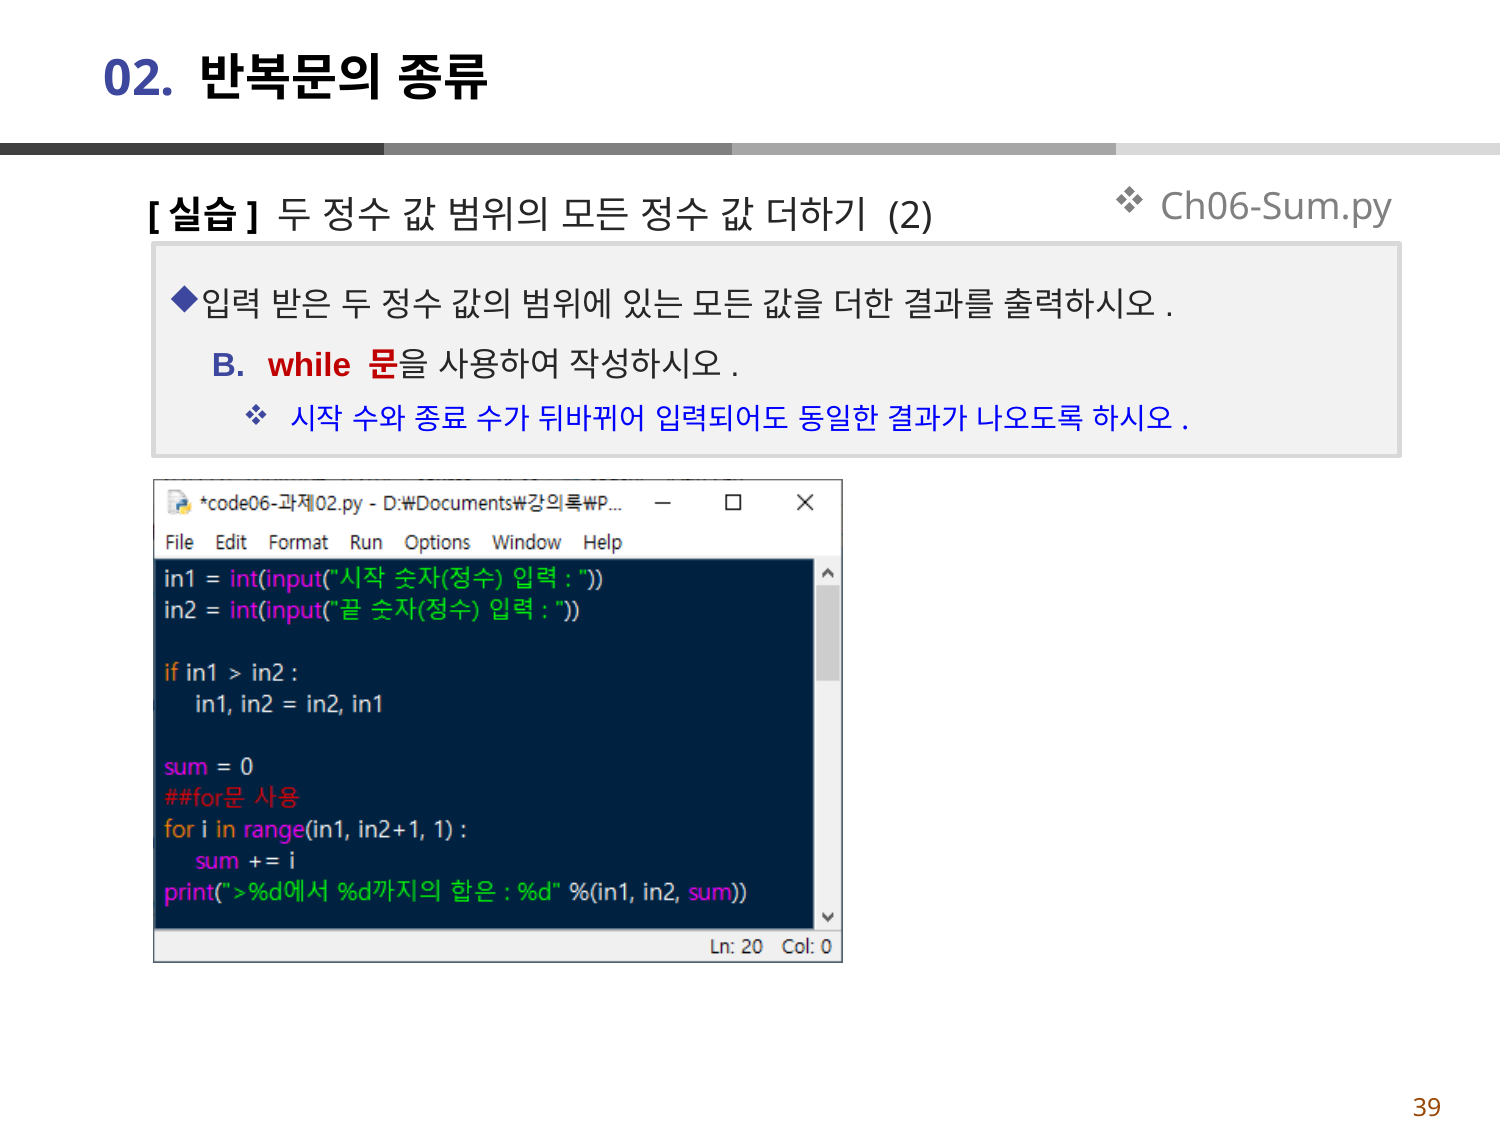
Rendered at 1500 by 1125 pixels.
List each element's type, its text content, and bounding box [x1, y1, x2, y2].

picture [153, 479, 843, 963]
text_box Ch06-Sum.py [1098, 174, 1407, 235]
text_box 입력 받은 두 정수 값의 범위에 있는 모든 값을 더한 결과를 출력하시오. while 문을 사용하여 작성하시오. 시작 수와 종료 수가 뒤바뀌어 입력되어도 동일한 결과가 나오도록 하시오. [151, 241, 1402, 458]
list [실습] 두 정수 값 범위의 모든 정수 값 더하기 (2) [88, 160, 1495, 681]
title 02. 반복문의 종류 [88, 30, 1400, 121]
